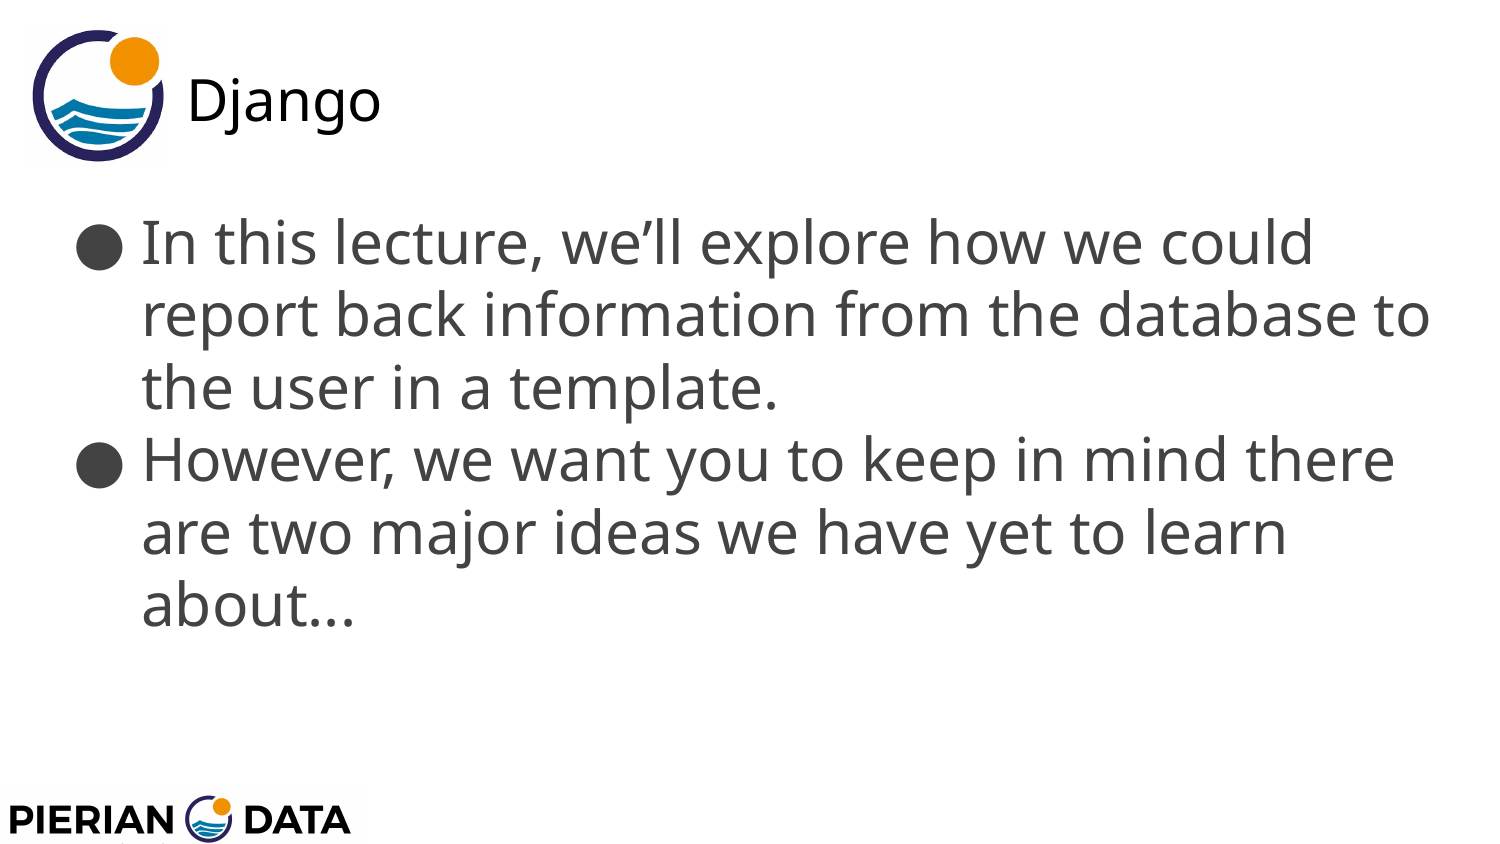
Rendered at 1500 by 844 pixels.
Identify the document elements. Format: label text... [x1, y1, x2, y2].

picture [24, 24, 172, 167]
picture [0, 787, 368, 844]
list In this lecture, we’ll explore how we could report back information from the database to the user in a template. However, we want you to keep in mind there are two major ideas we have yet to learn about... [51, 189, 1476, 750]
title Django [176, 48, 1449, 143]
